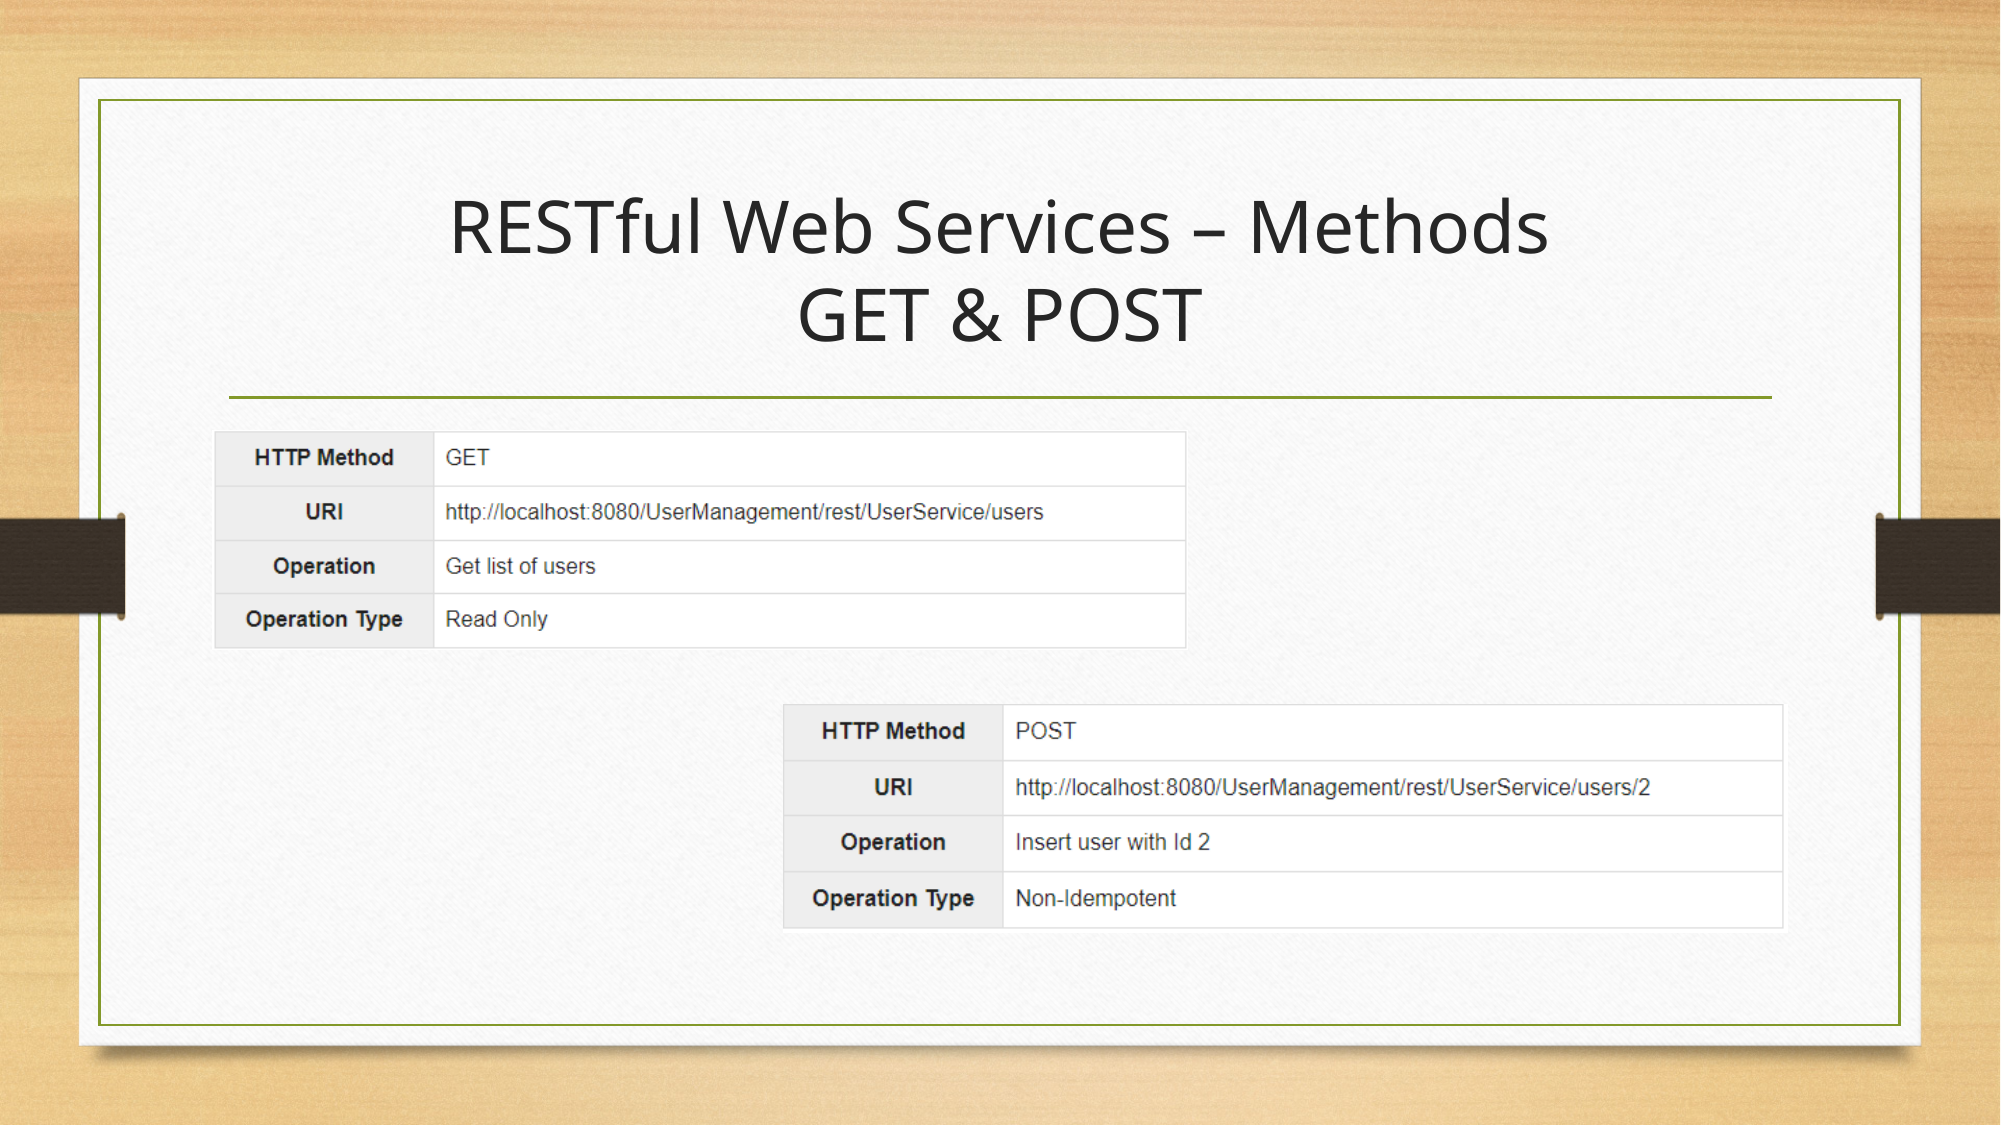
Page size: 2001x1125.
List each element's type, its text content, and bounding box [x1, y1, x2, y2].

picture [0, 0, 2001, 1125]
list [212, 429, 1188, 650]
title RESTful Web Services – Methods GET & POST [212, 161, 1788, 375]
